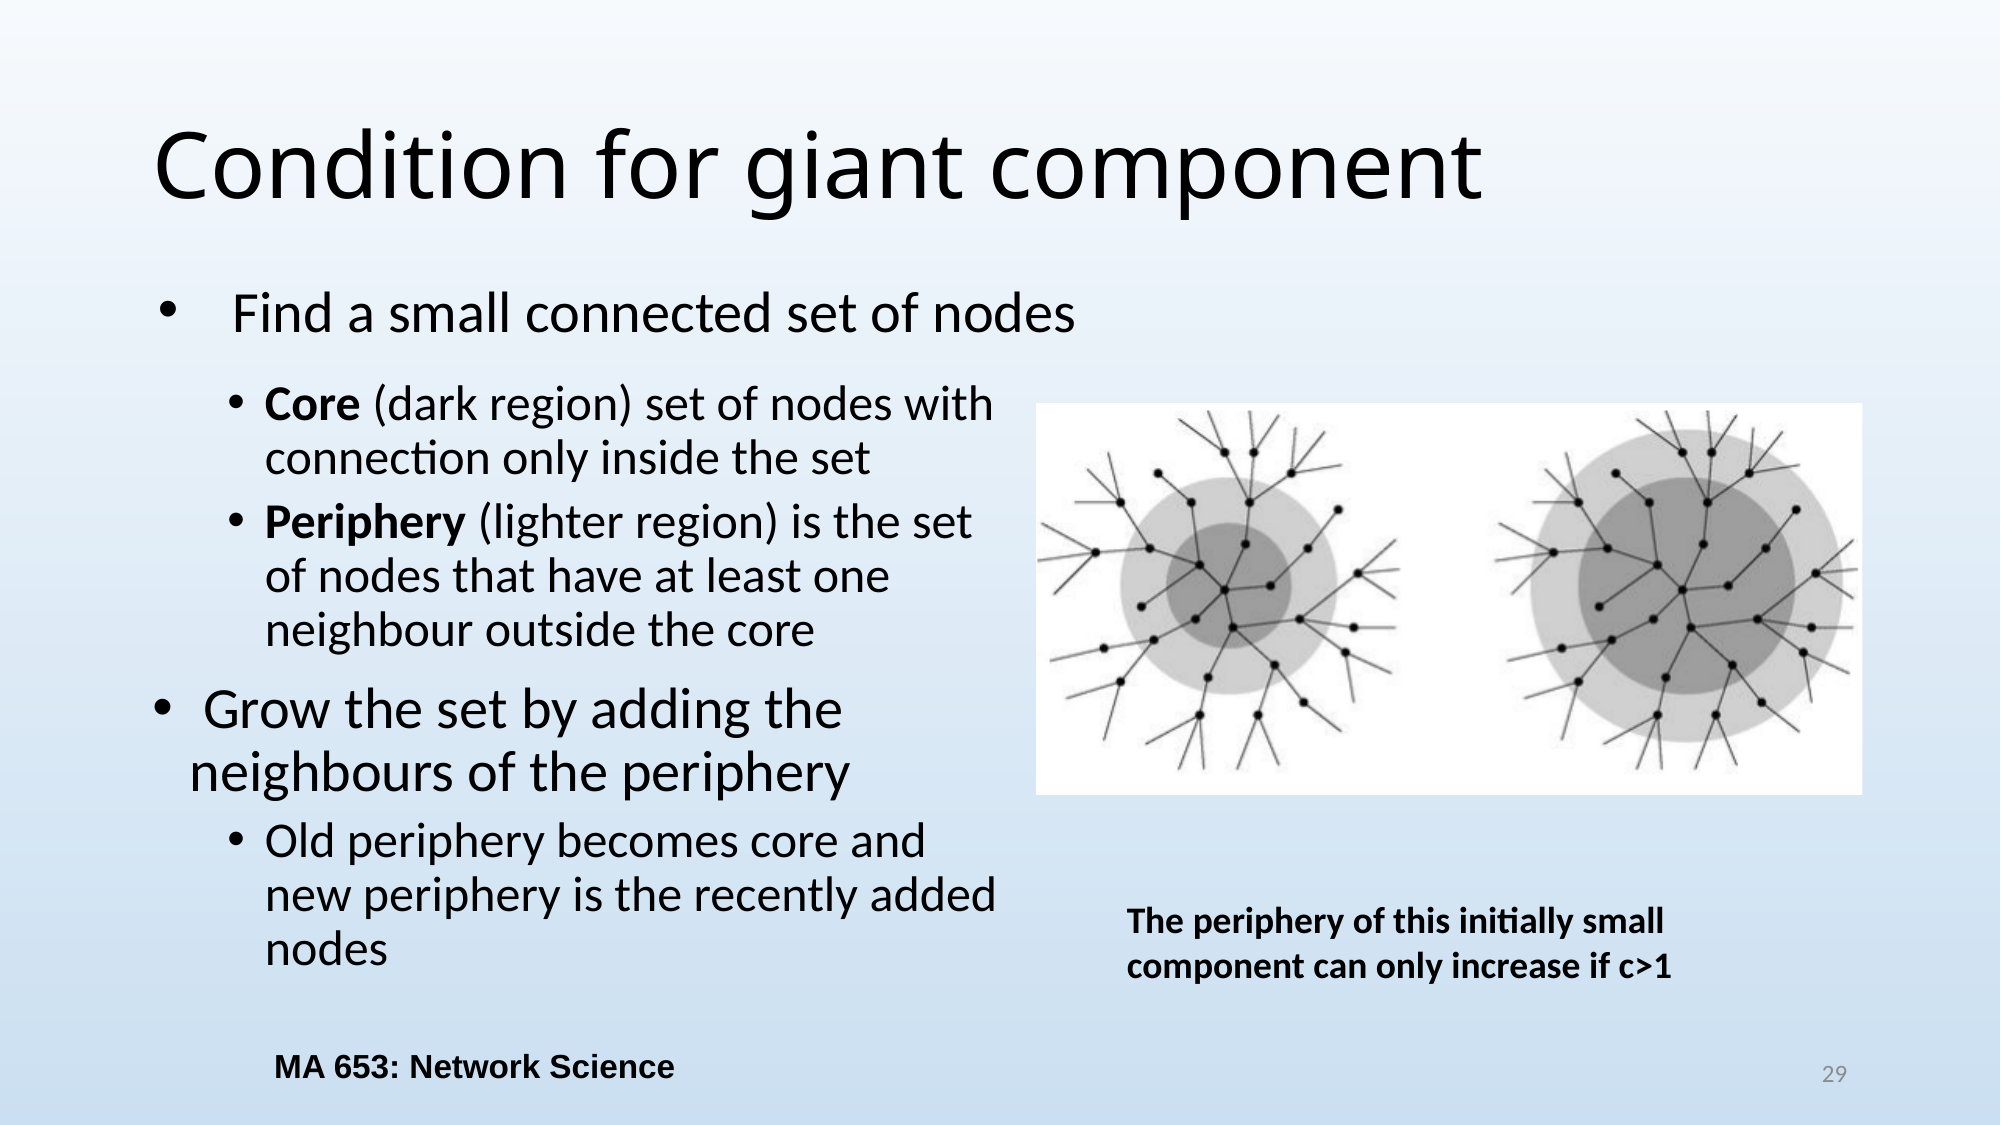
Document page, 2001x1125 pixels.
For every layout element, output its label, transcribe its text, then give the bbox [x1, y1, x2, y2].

title Condition for giant component [137, 59, 1863, 278]
list Core (dark region) set of nodes with connection only inside the set Periphery (lighter region) is the set of nodes that have at least one neighbour outside the core Grow the set by adding the neighbours of the periphery Old periphery becomes core and new periphery is the recently added nodes [137, 299, 1037, 1014]
slide_number 29 [1412, 1042, 1863, 1103]
footer MA 653: Network Science [137, 1035, 813, 1096]
text_box Find a small connected set of nodes [143, 266, 1092, 352]
text_box The periphery of this initially small component can only increase if c>1 [1112, 888, 1776, 993]
picture [1036, 403, 1863, 795]
